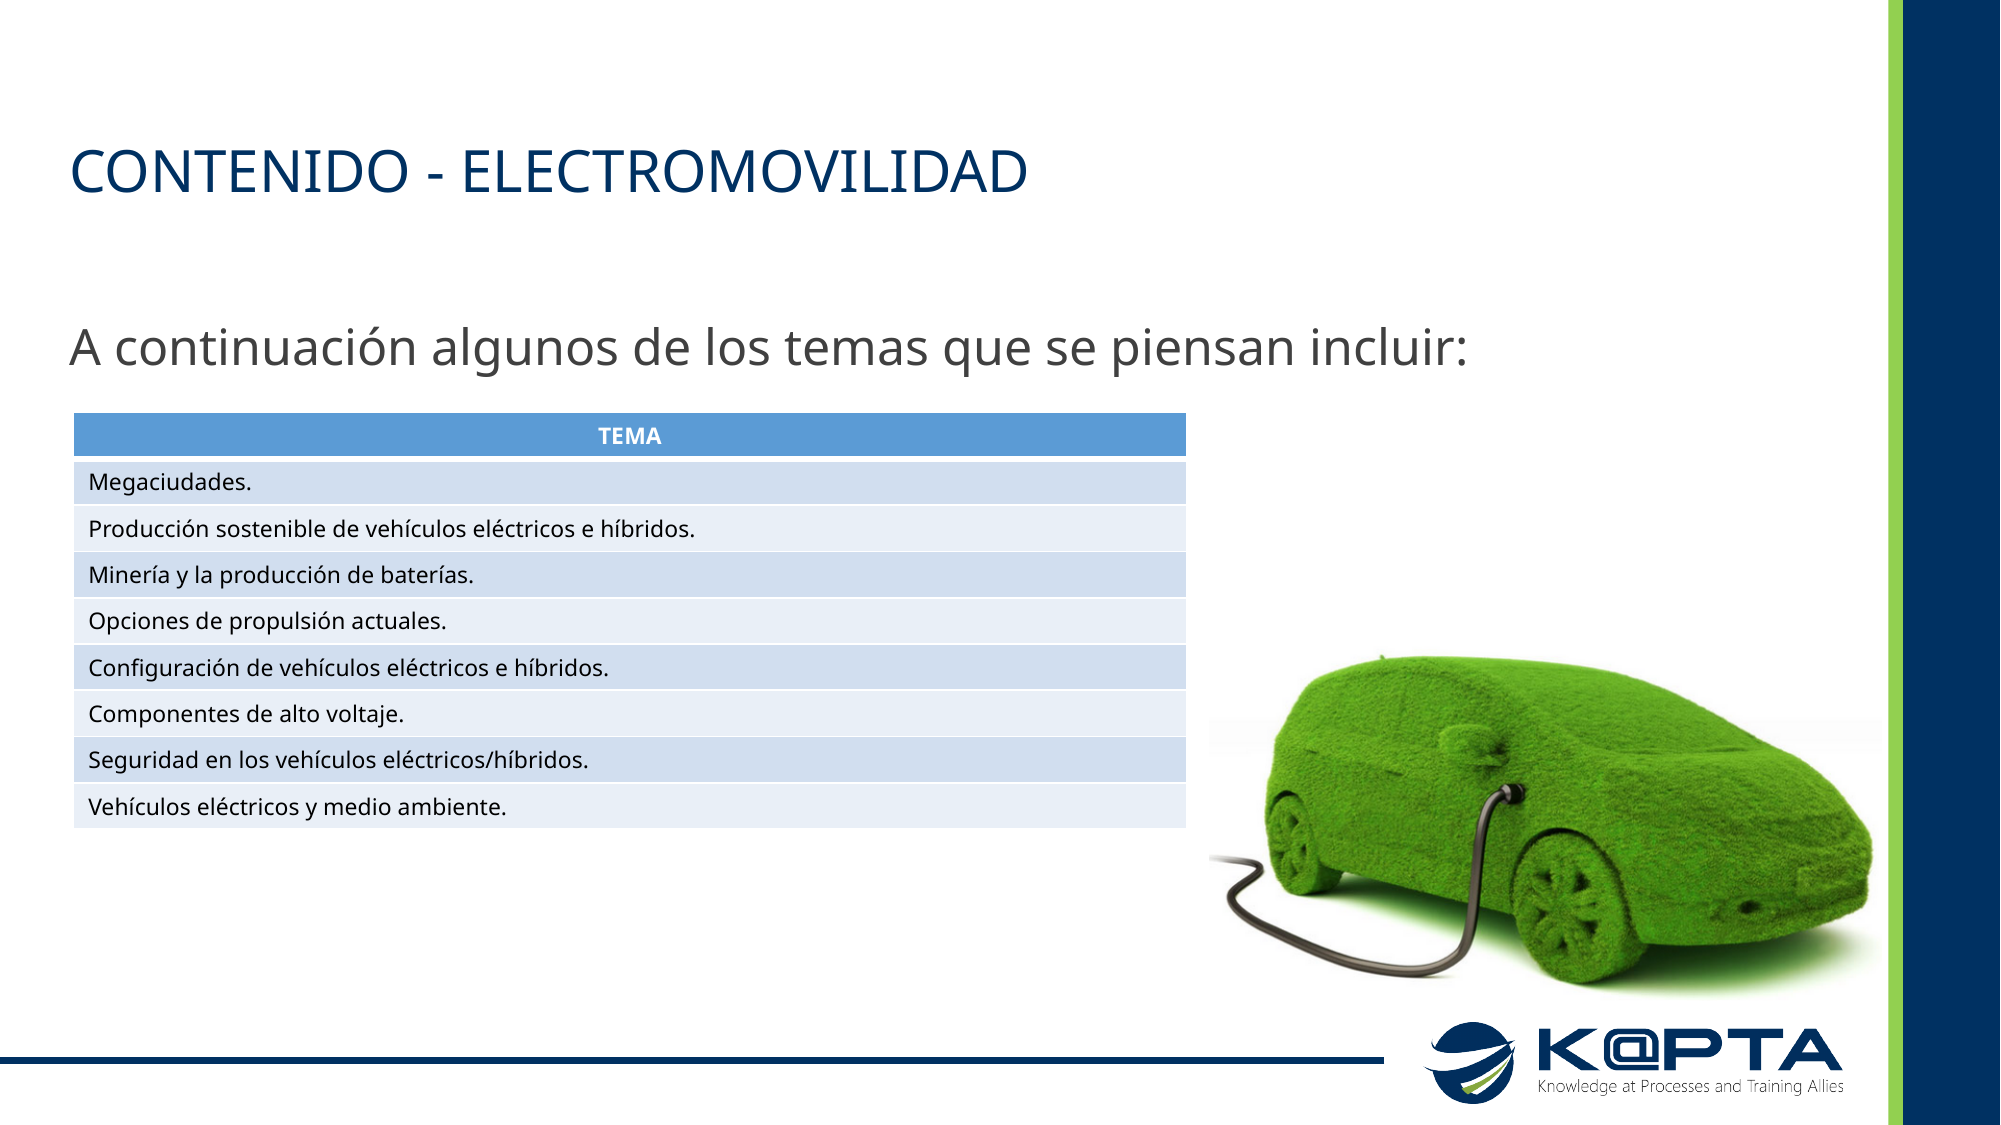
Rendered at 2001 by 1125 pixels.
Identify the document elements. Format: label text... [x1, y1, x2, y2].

list A continuación algunos de los temas que se piensan incluir: [54, 314, 1863, 876]
table_cell Producción sostenible de vehículos eléctricos e híbridos. [74, 506, 1186, 551]
table_header TEMA [74, 413, 1186, 456]
picture [1209, 638, 1882, 1001]
picture [1423, 1022, 1843, 1104]
table_cell Configuración de vehículos eléctricos e híbridos. [74, 645, 1186, 689]
table_cell Megaciudades. [74, 462, 1186, 504]
table_cell Seguridad en los vehículos eléctricos/híbridos. [74, 737, 1186, 782]
table_cell Vehículos eléctricos y medio ambiente. [74, 784, 1186, 828]
title CONTENIDO - ELECTROMOVILIDAD [54, 50, 1863, 268]
table_cell Componentes de alto voltaje. [74, 691, 1186, 736]
table_cell Opciones de propulsión actuales. [74, 599, 1186, 643]
table_cell Minería y la producción de baterías. [74, 552, 1186, 597]
